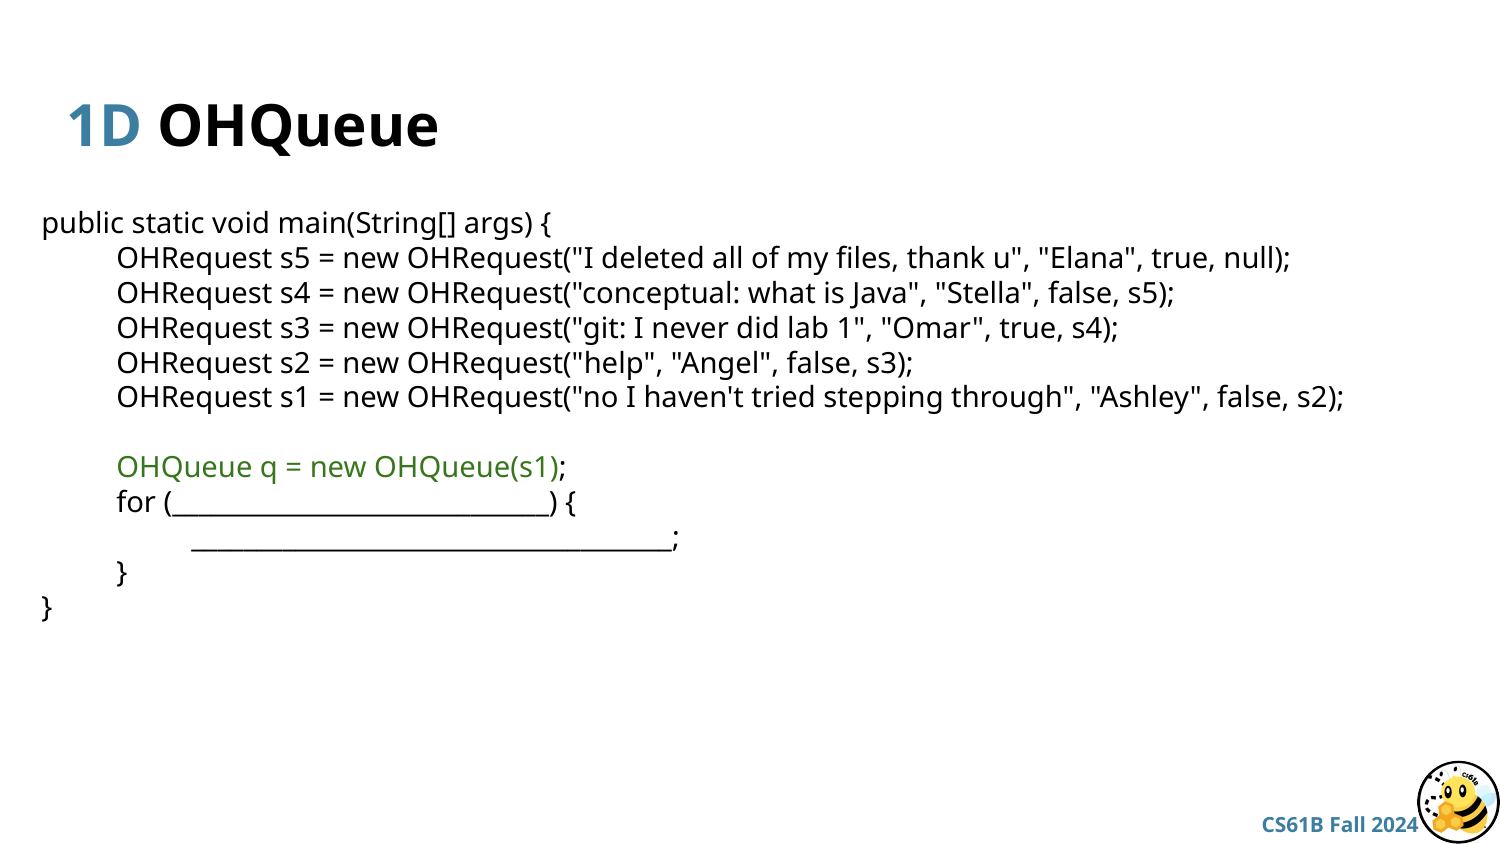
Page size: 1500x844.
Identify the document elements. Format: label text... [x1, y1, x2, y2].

title 1D OHQueue [51, 72, 1449, 167]
picture [1417, 760, 1500, 844]
list public static void main(String[] args) { OHRequest s5 = new OHRequest("I deleted all of my files, thank u", "Elana", true, null); OHRequest s4 = new OHRequest("conceptual: what is Java", "Stella", false, s5); OHRequest s3 = new OHRequest("git: I never did lab 1", "Omar", true, s4); OHRequest s2 = new OHRequest("help", "Angel", false, s3); OHRequest s1 = new OHRequest("no I haven't tried stepping through", "Ashley", false, s2); OHQueue q = new OHQueue(s1); for (_____________________________) { _____________________________________; } } [26, 189, 1500, 750]
